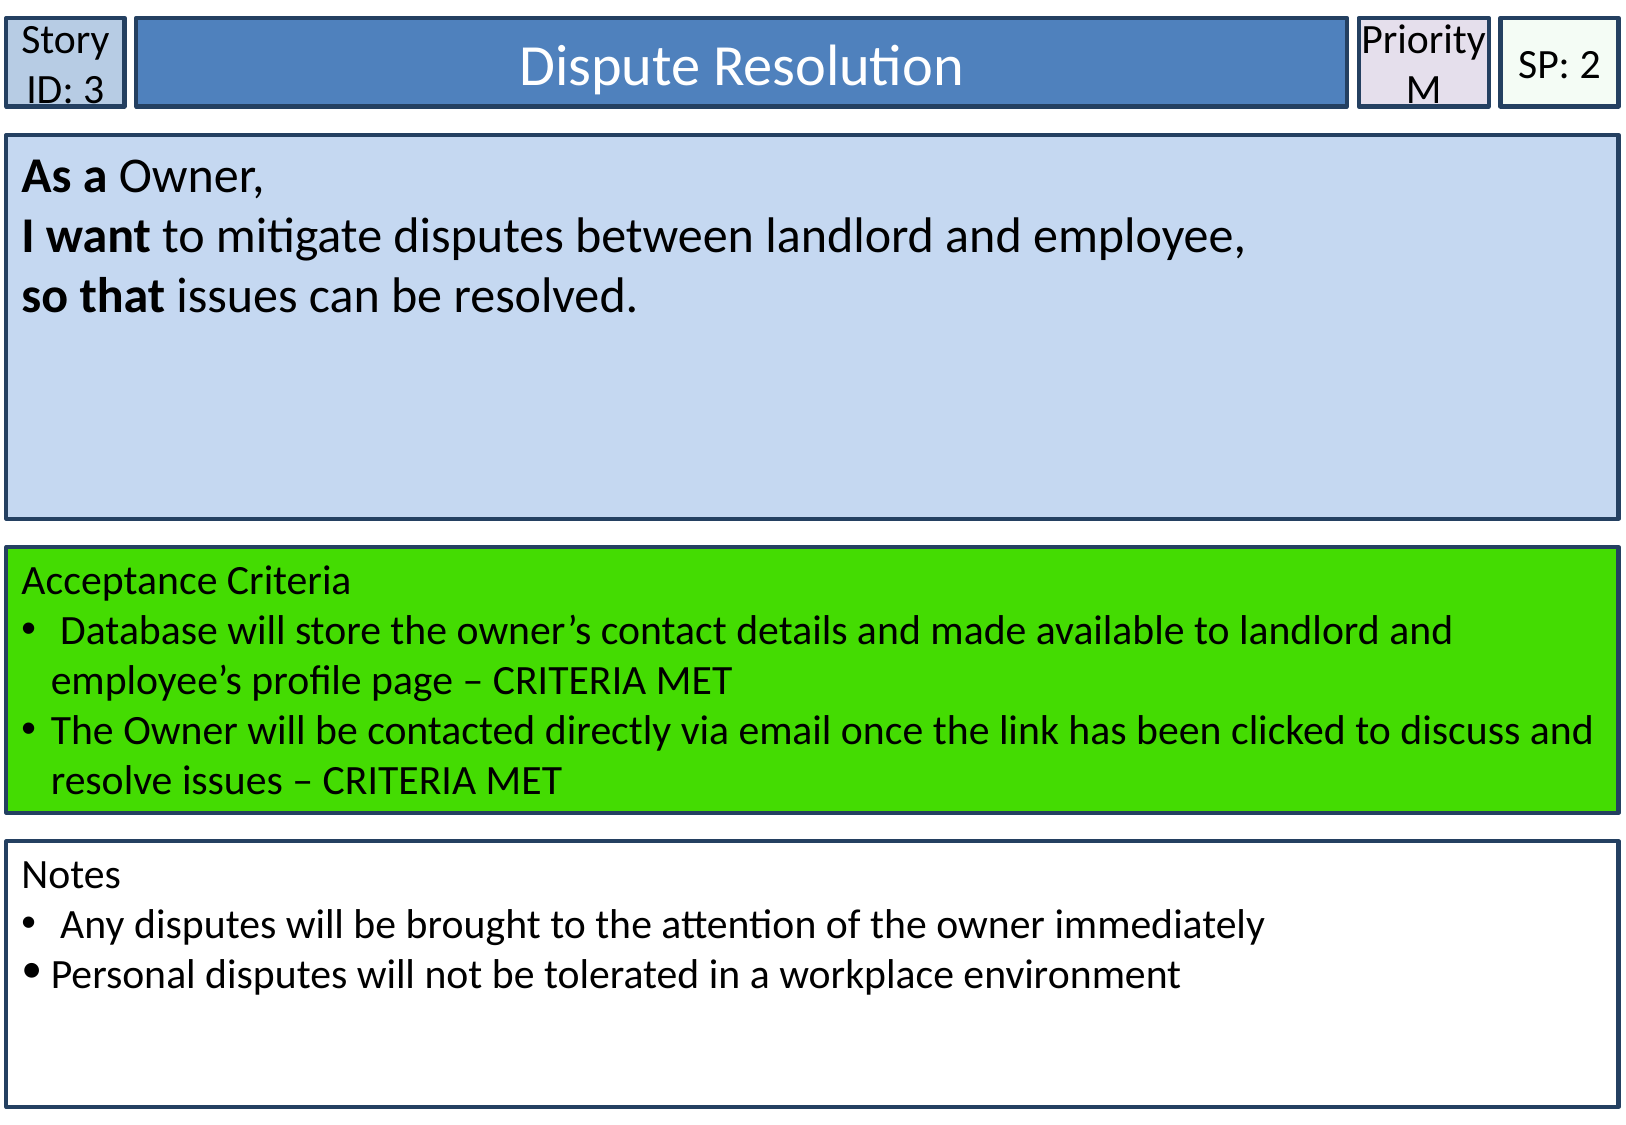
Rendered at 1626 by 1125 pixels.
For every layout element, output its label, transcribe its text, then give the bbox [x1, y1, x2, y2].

text_box SP: 2 [1500, 17, 1619, 107]
text_box Priority M [1358, 17, 1489, 107]
text_box Dispute Resolution [136, 17, 1347, 107]
text_box Story ID: 3 [6, 17, 125, 107]
text_box As a Owner, I want to mitigate disputes between landlord and employee, so that issues can be resolved. [6, 134, 1619, 519]
text_box Notes Any disputes will be brought to the attention of the owner immediately Personal disputes will not be tolerated in a workplace environment [6, 841, 1619, 1107]
text_box Acceptance Criteria Database will store the owner’s contact details and made available to landlord and employee’s profile page – CRITERIA MET The Owner will be contacted directly via email once the link has been clicked to discuss and resolve issues – CRITERIA MET [6, 547, 1619, 813]
